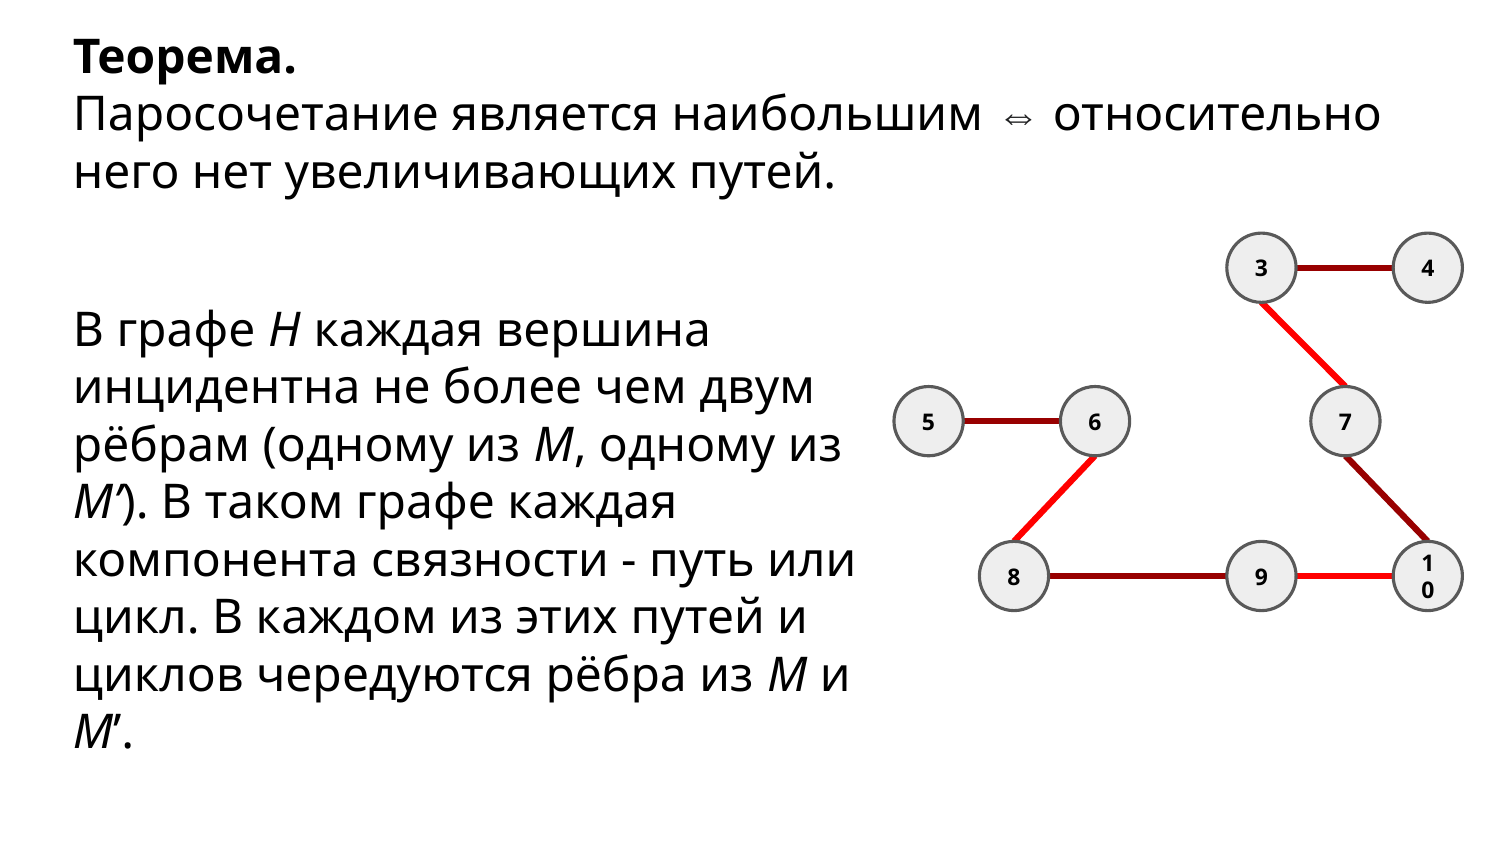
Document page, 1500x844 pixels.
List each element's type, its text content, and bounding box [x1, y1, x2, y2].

text_box 6 [1060, 386, 1130, 456]
text_box 9 [1226, 541, 1297, 611]
text_box 8 [979, 541, 1049, 611]
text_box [1013, 455, 1096, 542]
text_box 10 [1393, 541, 1463, 611]
text_box 3 [1226, 233, 1297, 303]
text_box 5 [893, 386, 964, 456]
text_box Теорема. Паросочетание является наибольшим ⇔ относительно него нет увеличивающих путей. [57, 10, 1463, 211]
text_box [1261, 302, 1346, 387]
text_box 4 [1393, 233, 1463, 303]
text_box 7 [1310, 386, 1381, 456]
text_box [1345, 455, 1428, 542]
text_box В графе H каждая вершина инцидентна не более чем двум рёбрам (одному из M, одному из M’). В таком графе каждая компонента связности - путь или цикл. В каждом из этих путей и циклов чередуются рёбра из М и М’. [57, 283, 875, 733]
